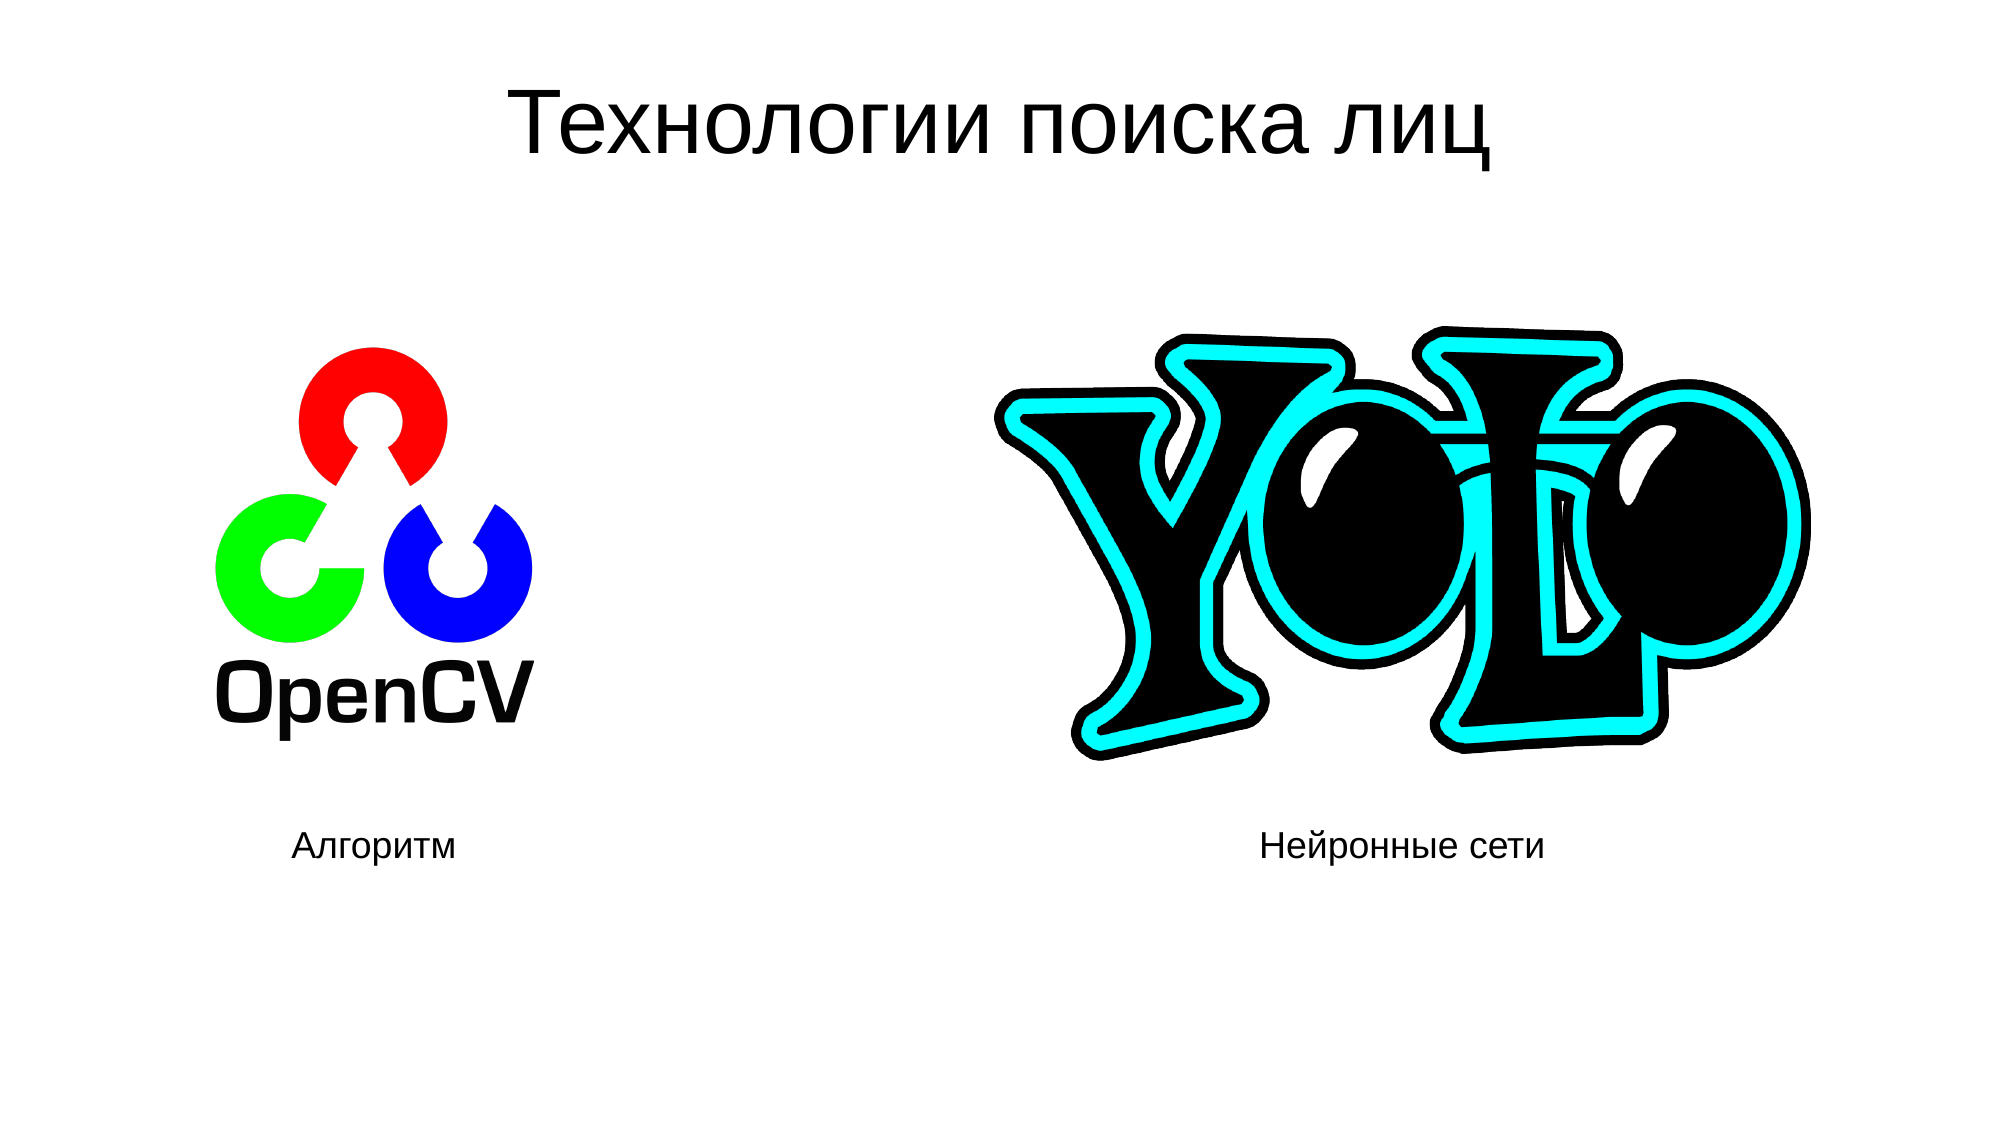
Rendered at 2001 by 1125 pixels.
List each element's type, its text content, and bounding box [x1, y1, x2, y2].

text_box Технологии поиска лиц [66, 61, 1934, 172]
text_box Алгоритм [291, 820, 457, 866]
picture [994, 326, 1811, 761]
picture [214, 346, 534, 741]
text_box Нейронные сети [1259, 820, 1546, 866]
